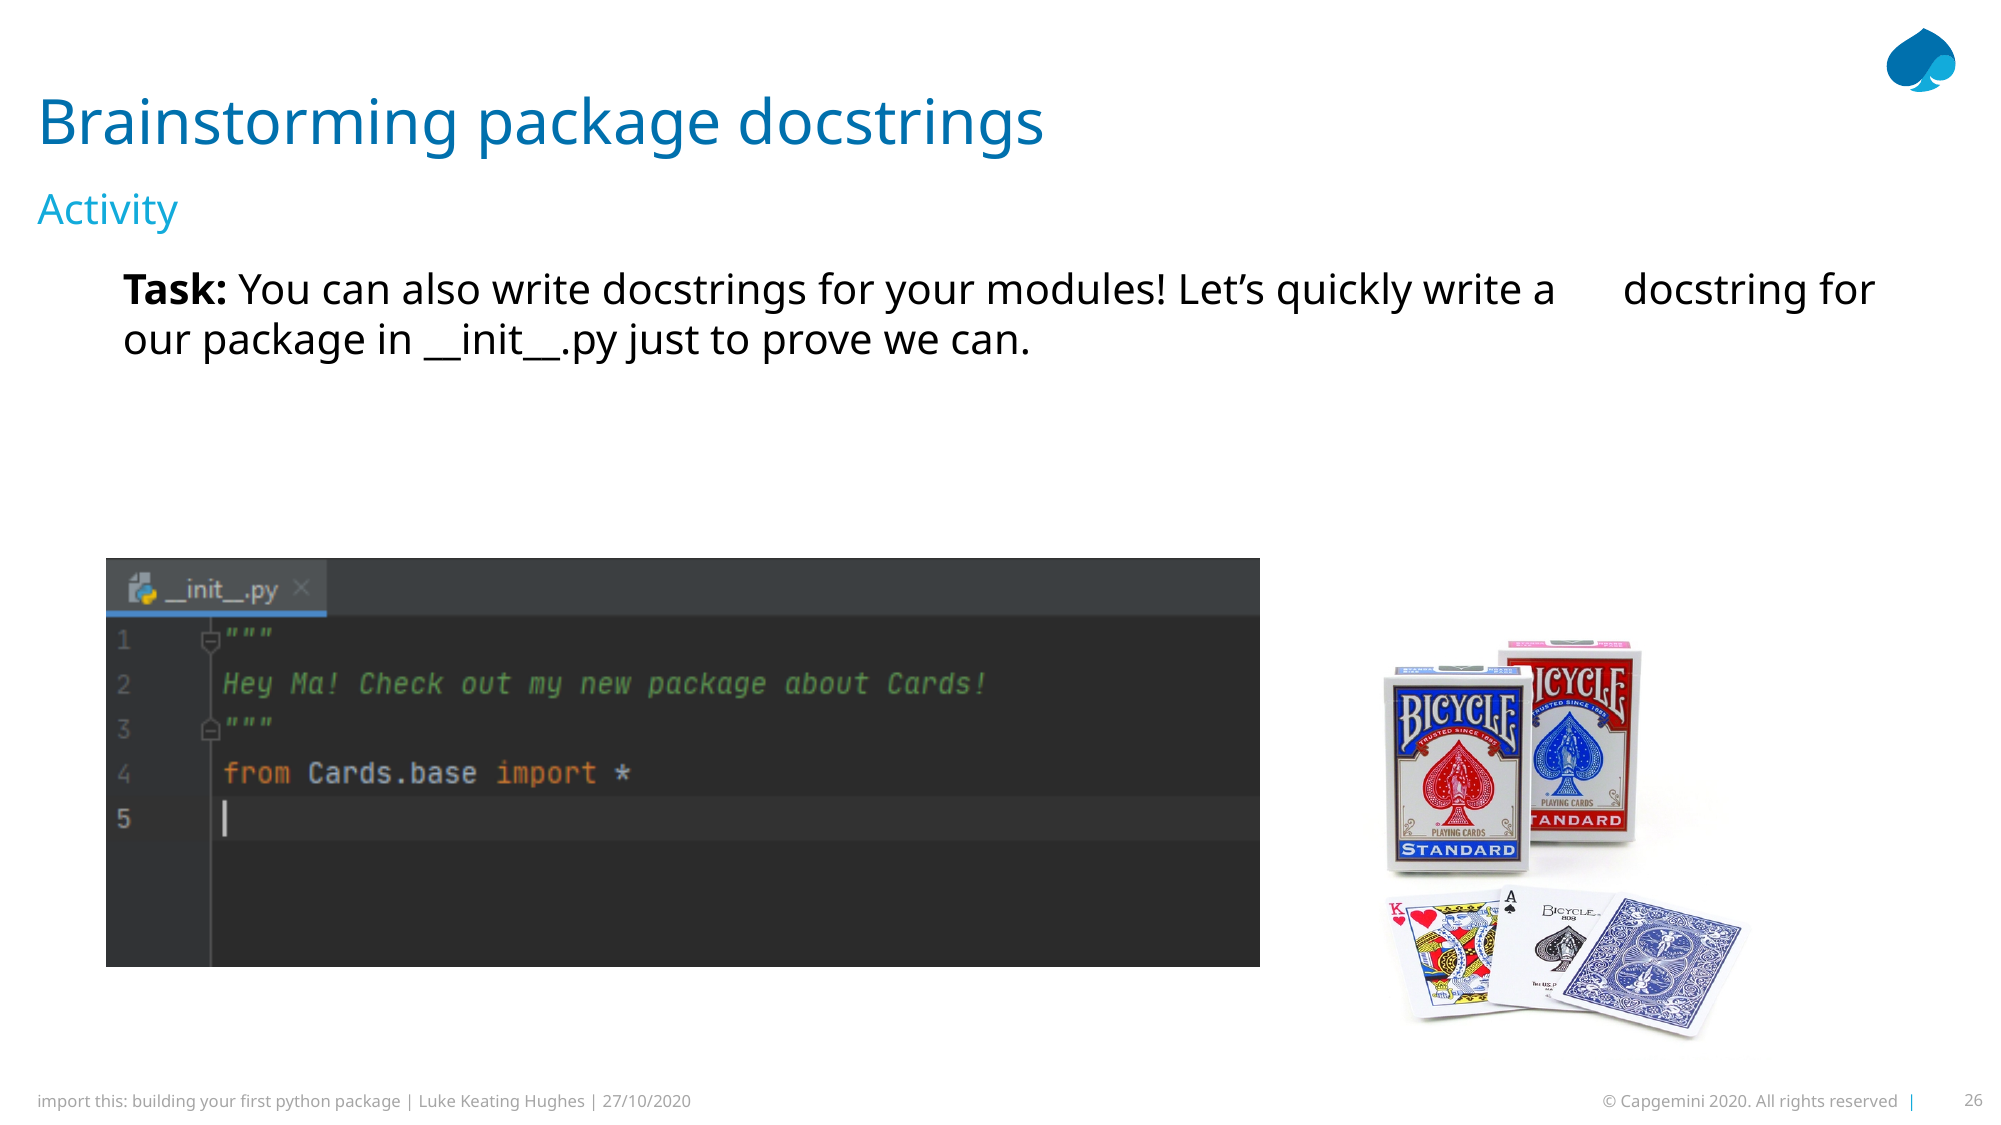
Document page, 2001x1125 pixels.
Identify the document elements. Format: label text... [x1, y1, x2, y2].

list Activity [37, 188, 1957, 272]
title Brainstorming package docstrings [37, 0, 1863, 182]
picture [1354, 633, 1781, 1060]
picture [106, 557, 1260, 967]
text_box Task: You can also write docstrings for your modules! Let’s quickly write a docstring for our package in __init__.py just to prove we can. [108, 255, 1892, 371]
